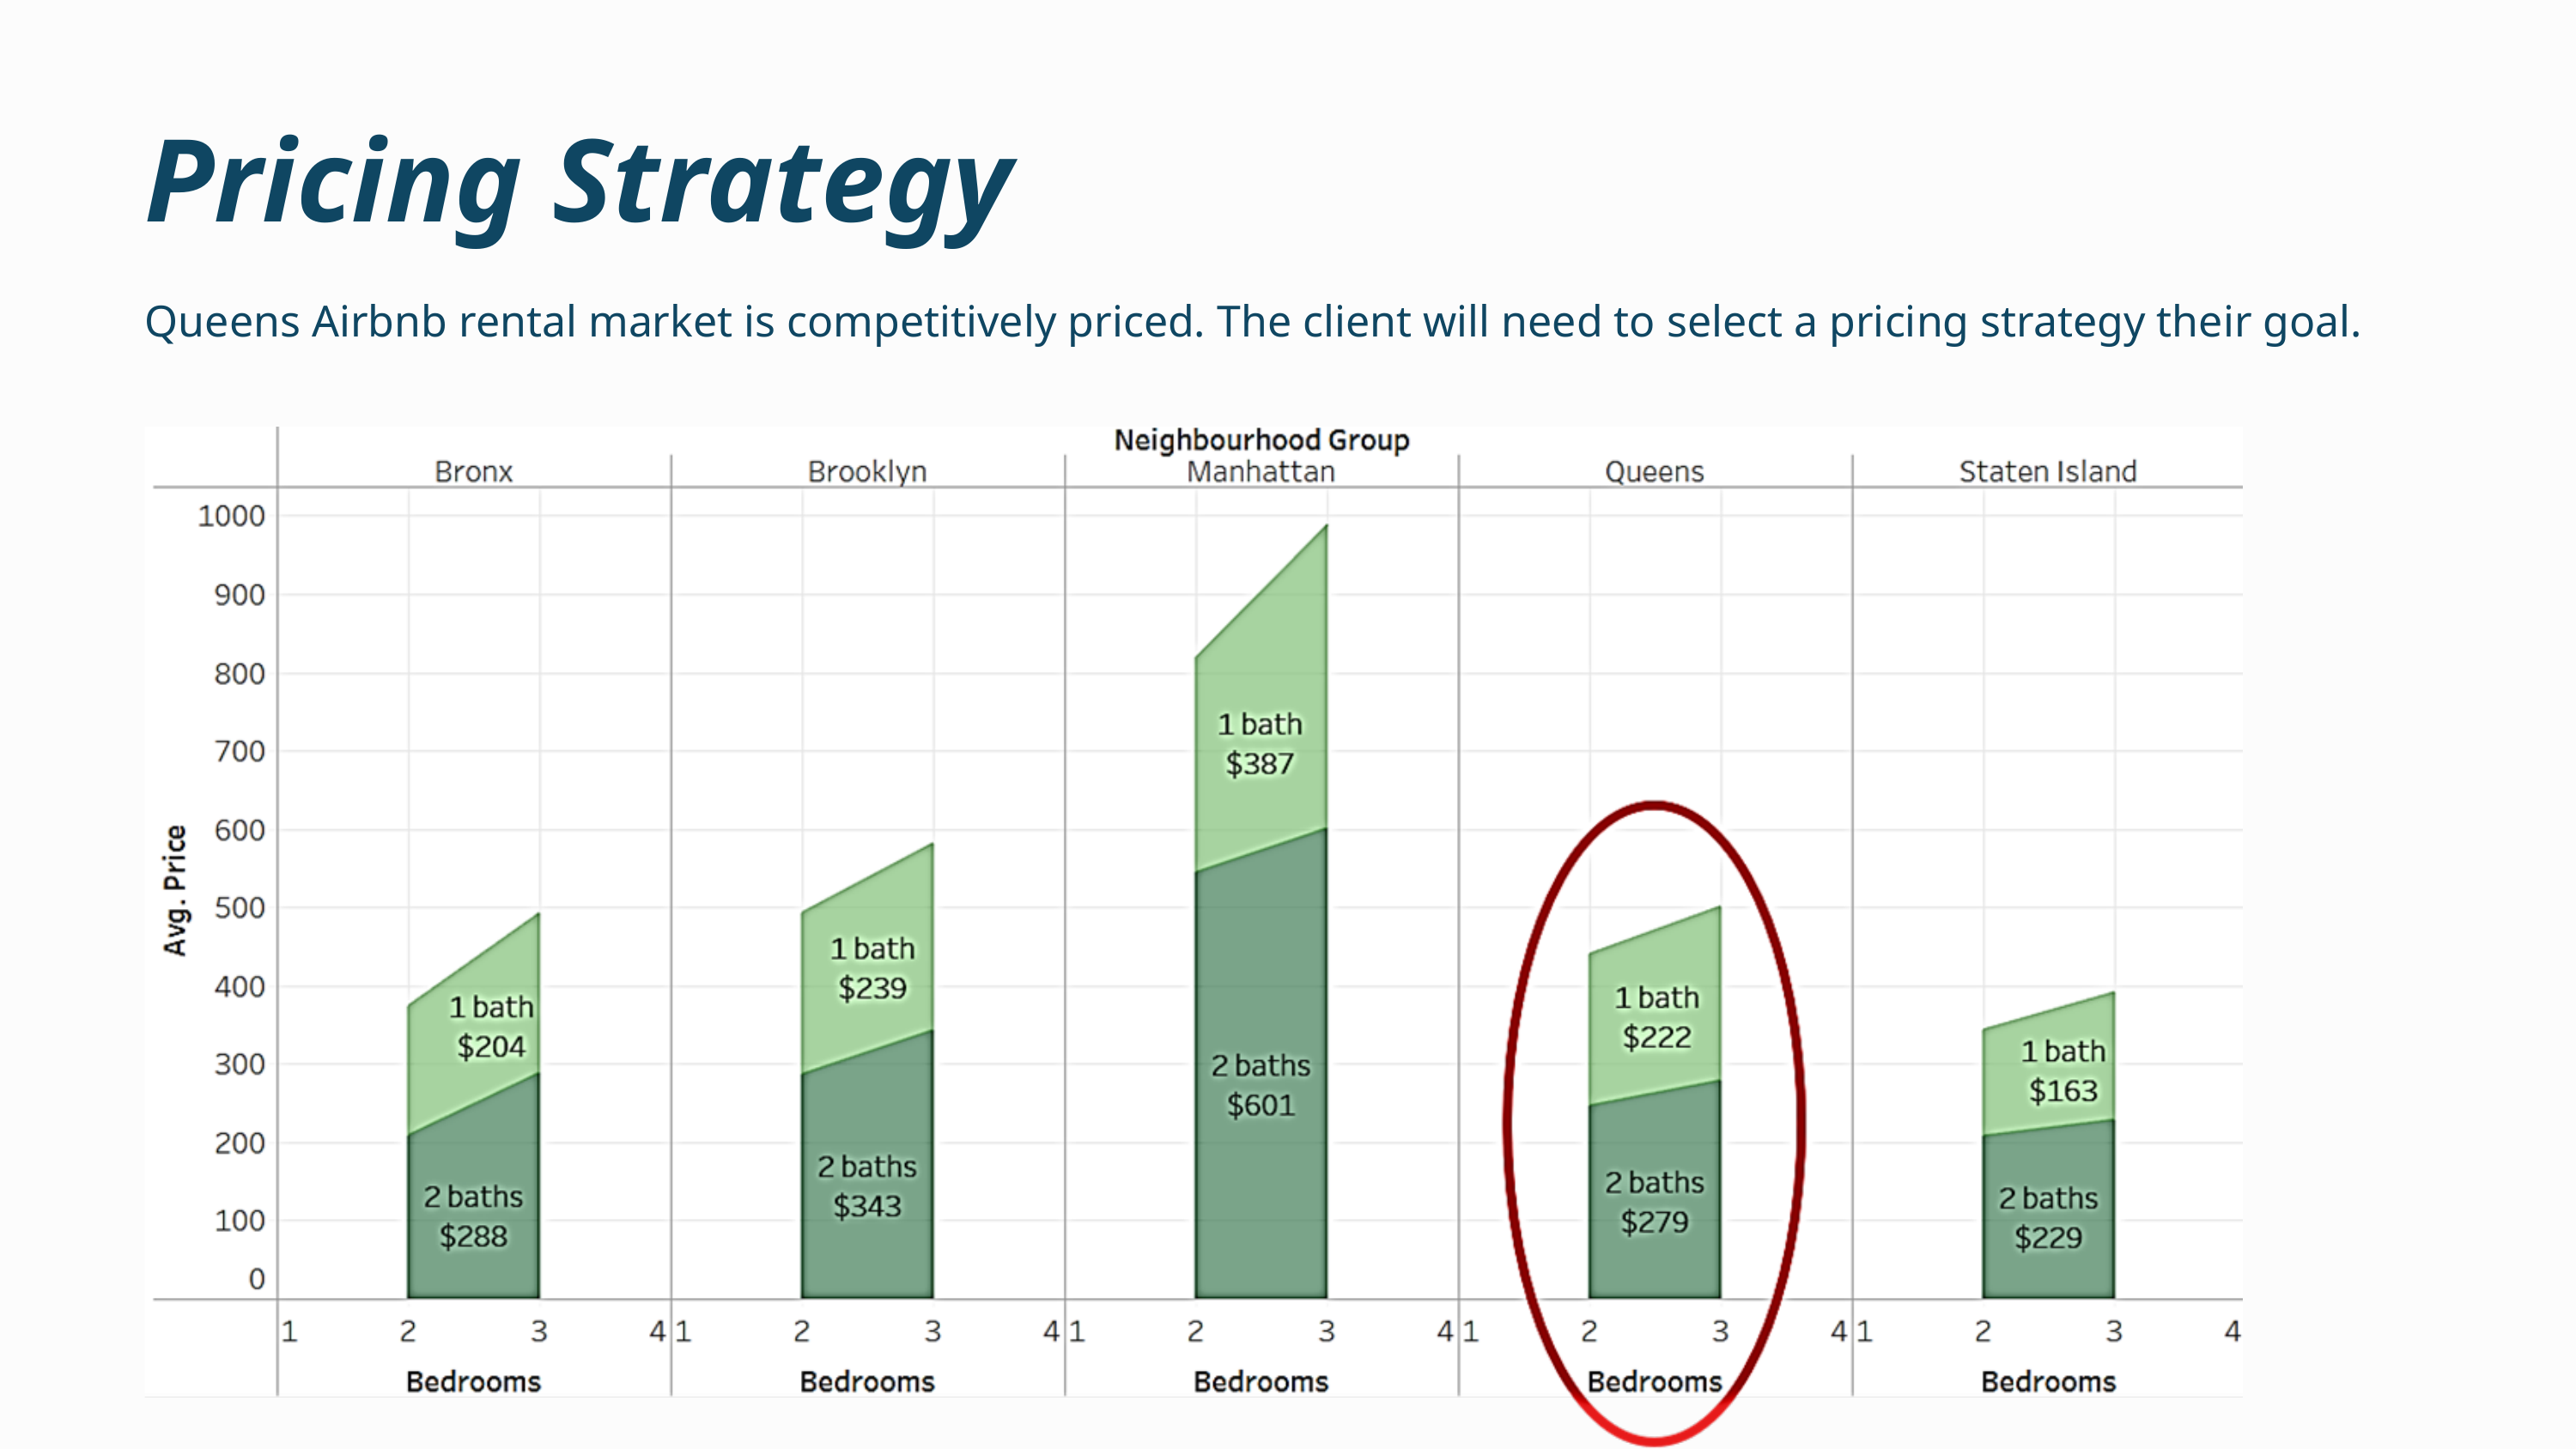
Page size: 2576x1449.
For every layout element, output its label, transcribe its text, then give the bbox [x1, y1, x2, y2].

text_box Queens Airbnb rental market is competitively priced. The client will need to select a pricing strategy their goal. [144, 272, 2432, 346]
text_box Pricing Strategy [144, 84, 1600, 246]
text_box [144, 427, 2243, 1449]
